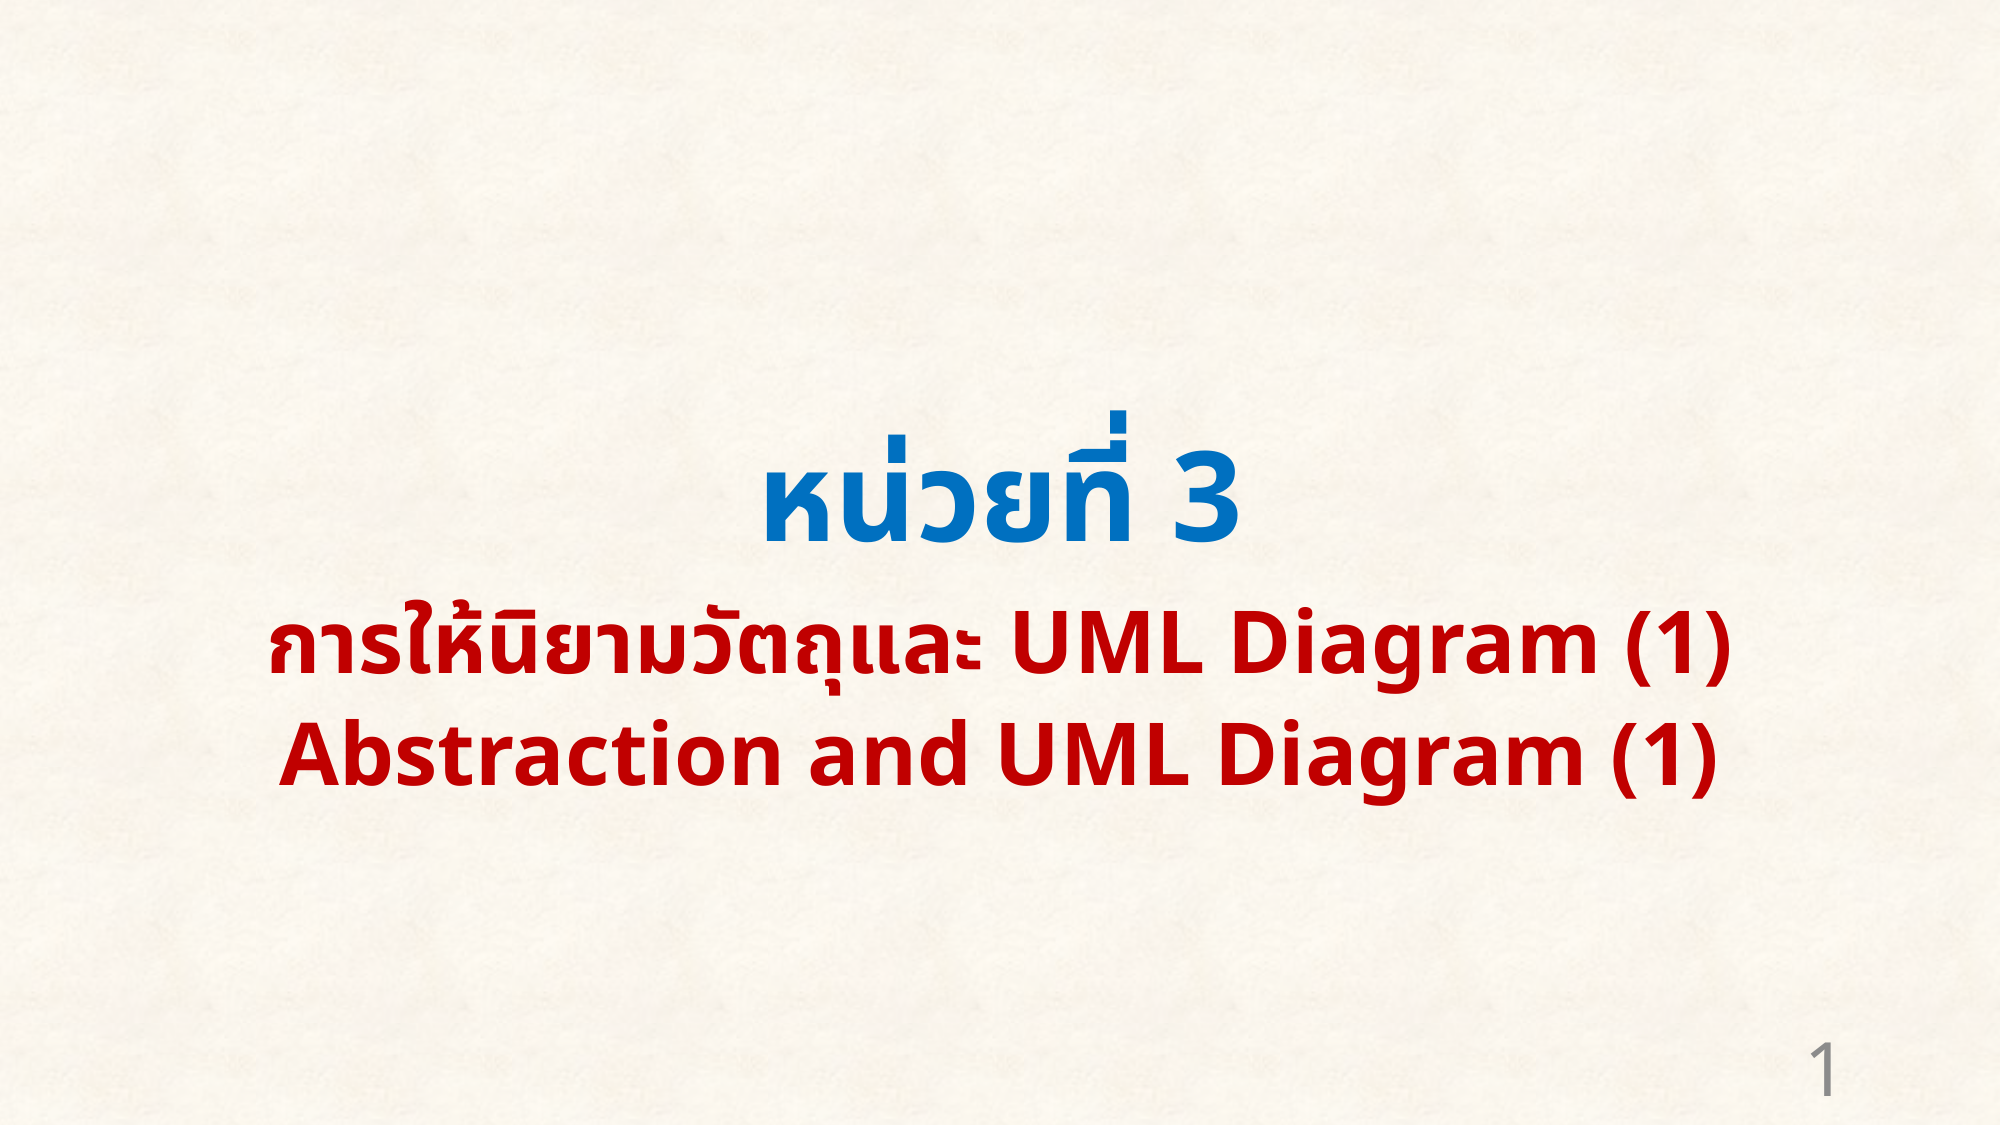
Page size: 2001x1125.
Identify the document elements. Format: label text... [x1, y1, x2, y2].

subtitle การให้นิยามวัตถุและ UML Diagram (1) Abstraction and UML Diagram (1) [249, 590, 1750, 863]
title หน่วยที่ 3 [249, 184, 1750, 576]
slide_number 1 [1412, 1042, 1863, 1103]
